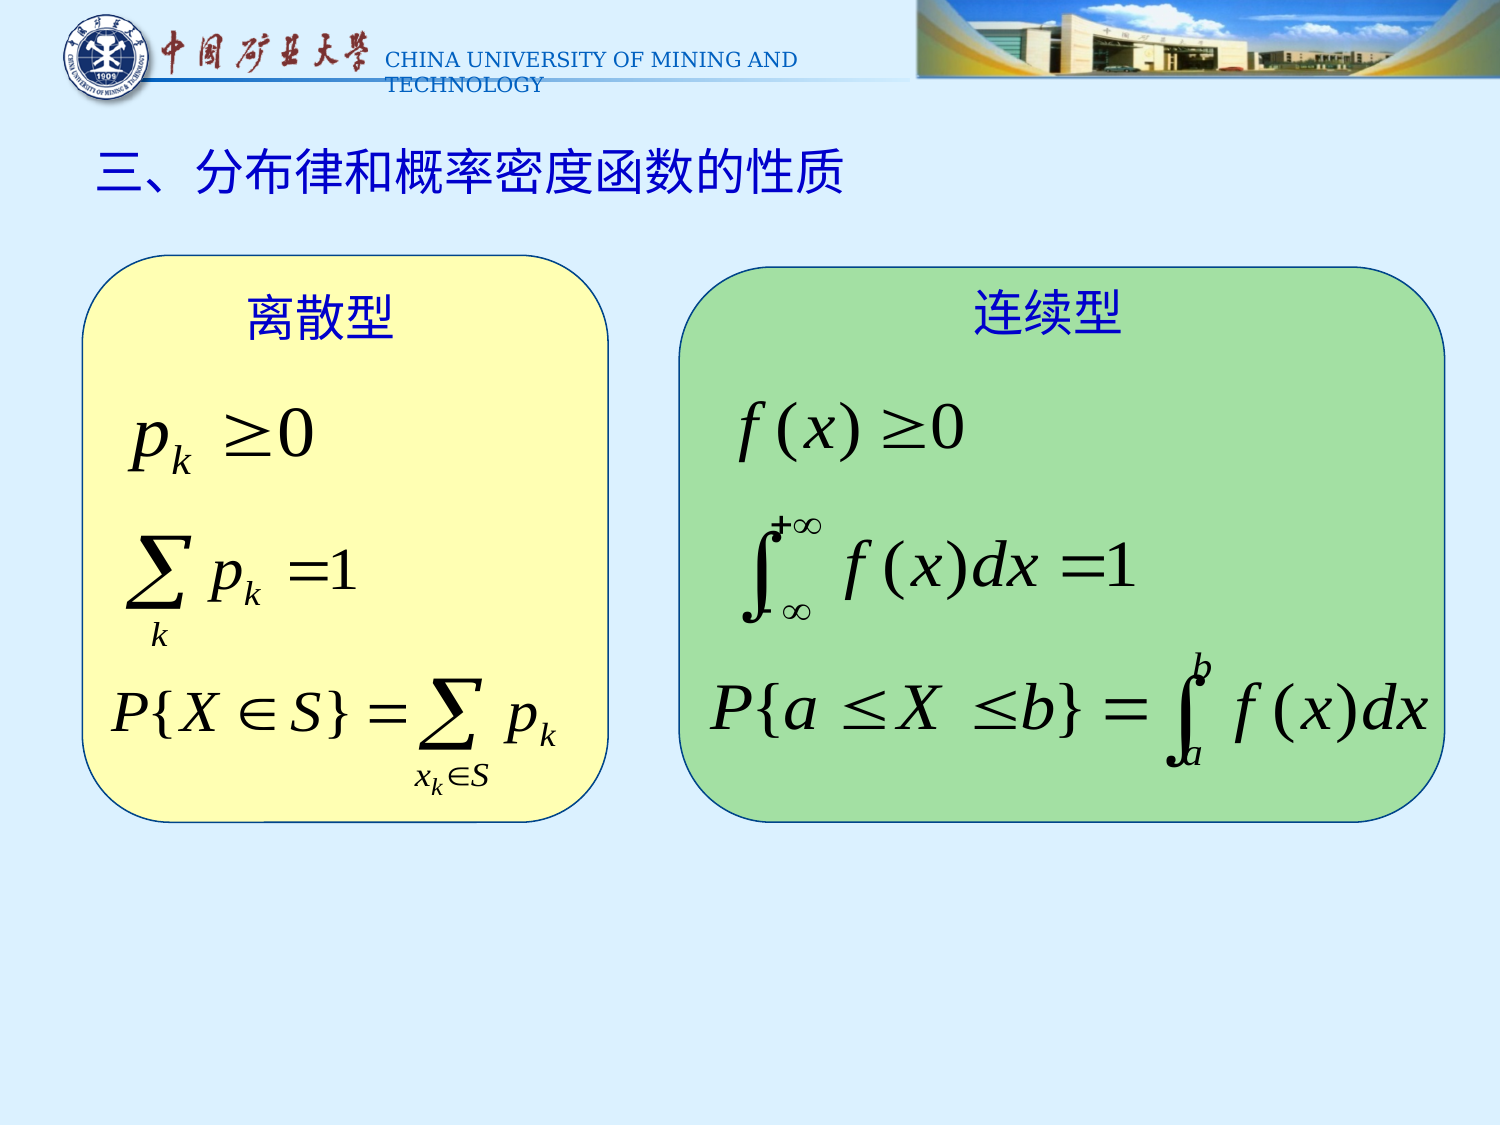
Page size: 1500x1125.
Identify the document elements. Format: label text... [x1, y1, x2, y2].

text_box [128, 812, 562, 823]
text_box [117, 525, 359, 656]
text_box [82, 255, 609, 805]
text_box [721, 496, 1141, 631]
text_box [112, 388, 322, 484]
picture [59, 10, 160, 111]
picture [918, 0, 1500, 77]
text_box 三、分布律和概率密度函数的性质 [80, 133, 860, 209]
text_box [101, 668, 571, 804]
text_box [679, 267, 1445, 823]
text_box 离散型 [230, 278, 411, 354]
text_box 连续型 [958, 273, 1139, 349]
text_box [715, 391, 975, 474]
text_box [698, 639, 1439, 774]
